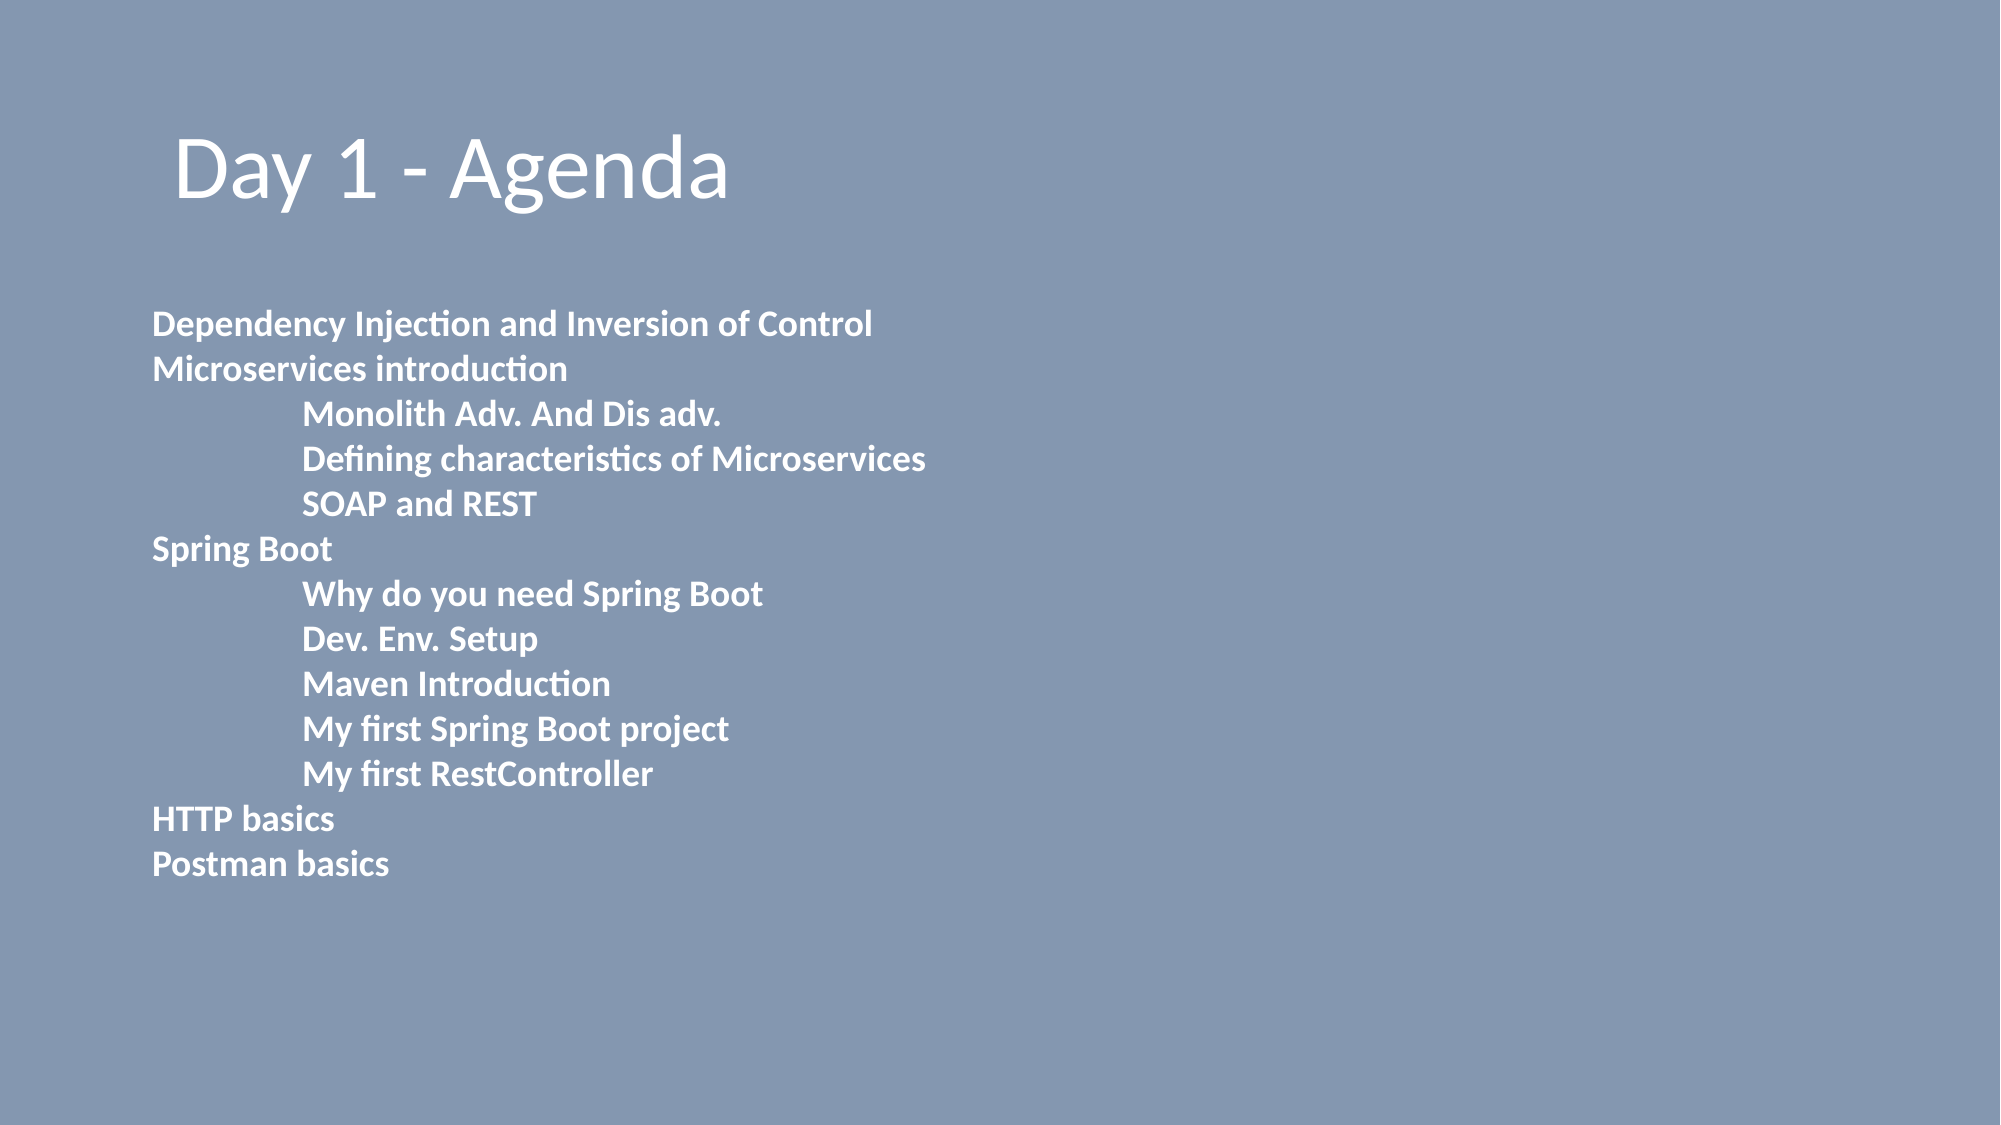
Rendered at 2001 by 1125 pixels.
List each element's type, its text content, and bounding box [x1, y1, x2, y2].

title Day 1 - Agenda [137, 59, 1959, 278]
text_box Dependency Injection and Inversion of Control Microservices introduction Monolith Adv. And Dis adv. Defining characteristics of Microservices SOAP and REST Spring Boot Why do you need Spring Boot Dev. Env. Setup Maven Introduction My first Spring Boot project My first RestController HTTP basics Postman basics [137, 291, 1863, 892]
